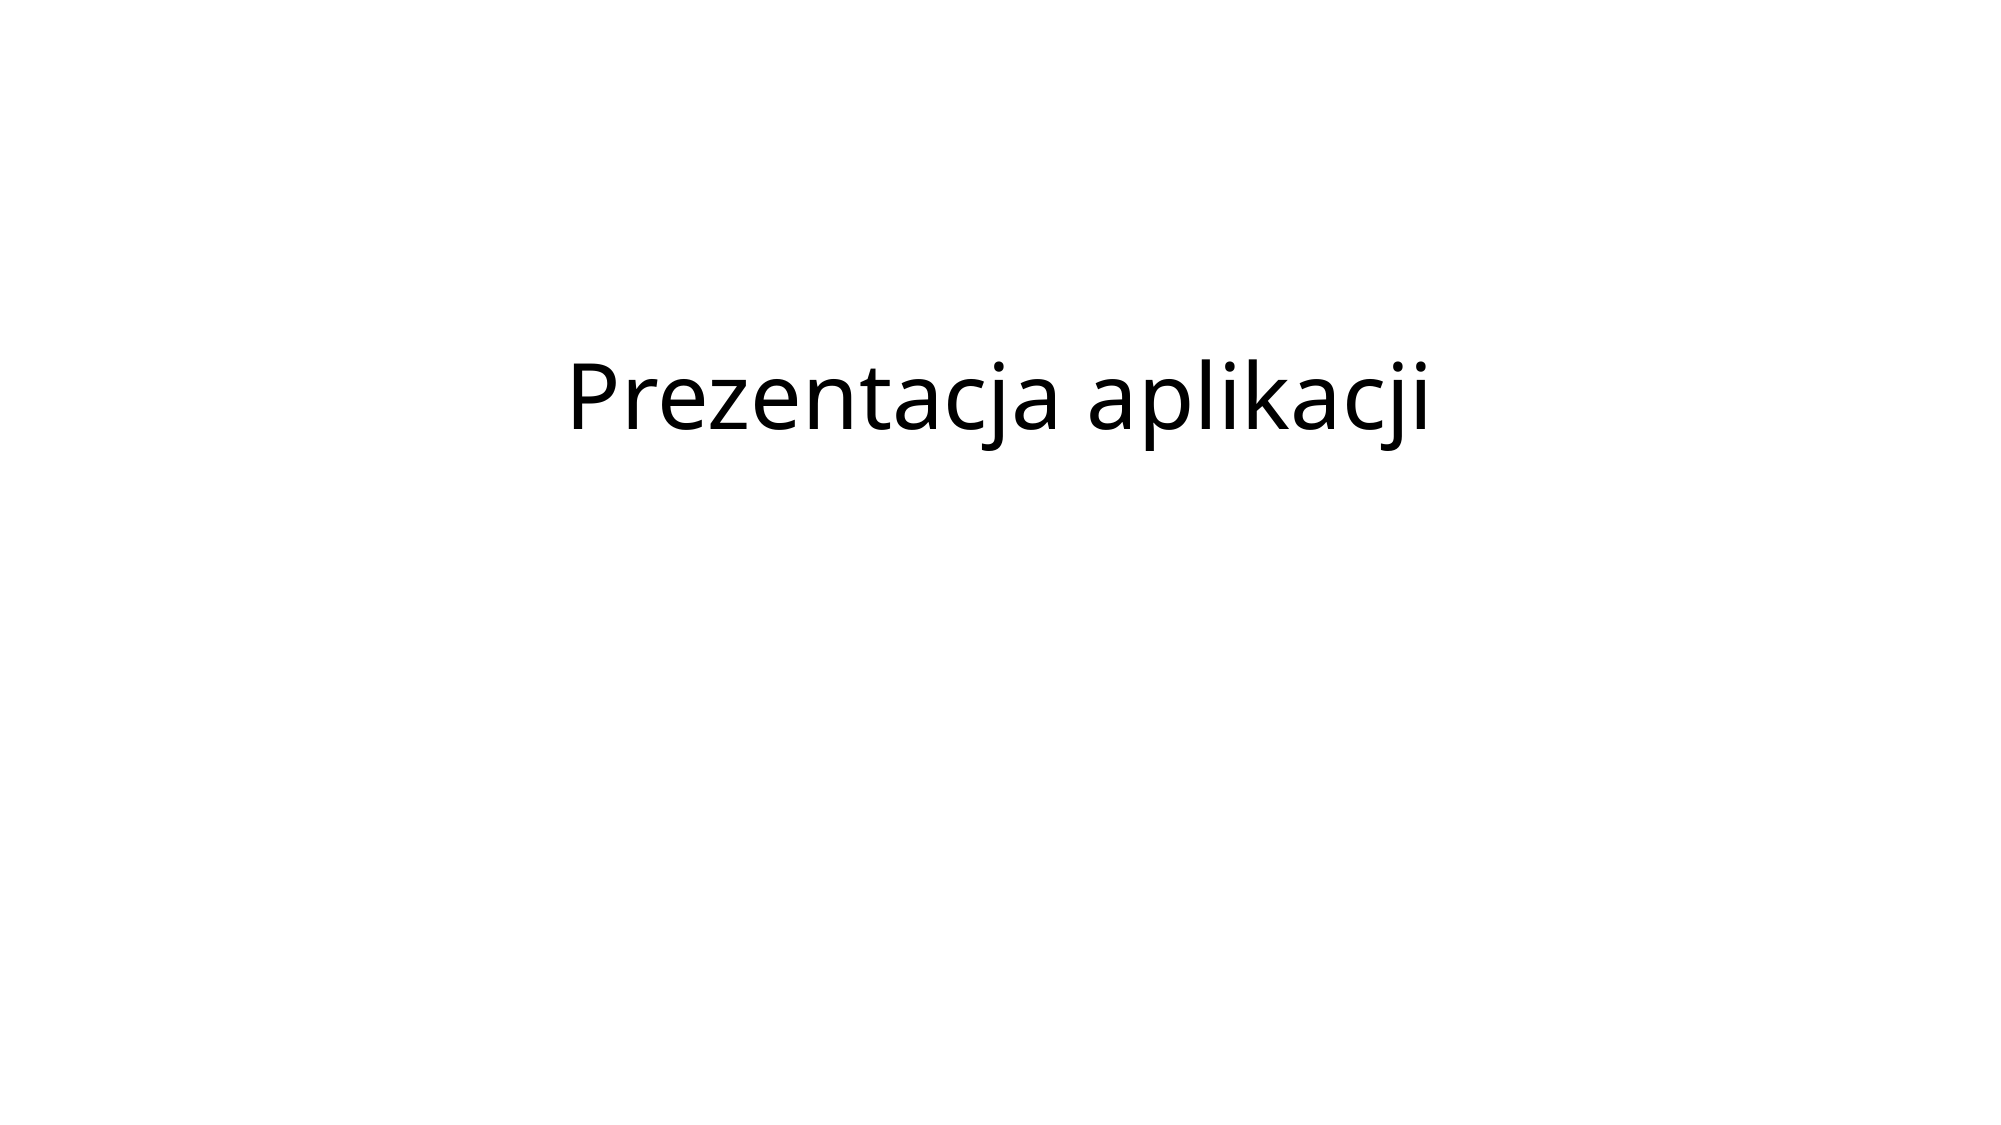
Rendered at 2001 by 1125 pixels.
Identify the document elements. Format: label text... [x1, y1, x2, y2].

title Prezentacja aplikacji [137, 345, 1863, 564]
